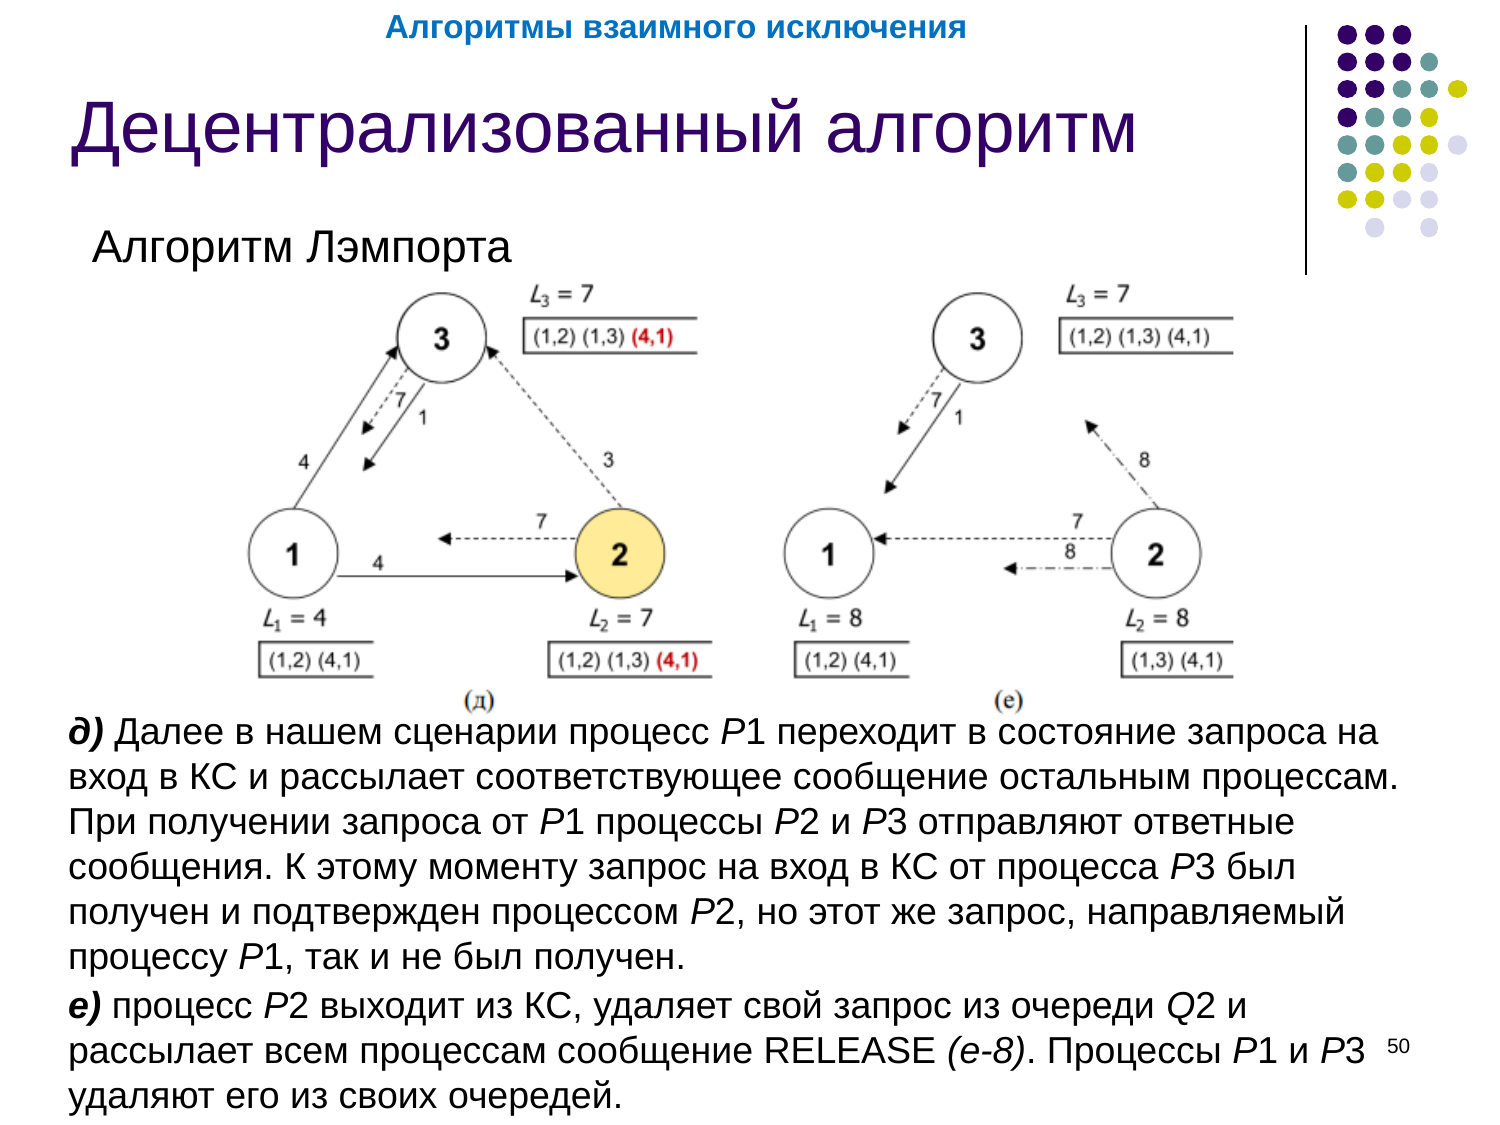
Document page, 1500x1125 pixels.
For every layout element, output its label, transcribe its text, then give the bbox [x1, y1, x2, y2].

title Децентрализованный алгоритм [55, 70, 1294, 177]
text_box е) процесс Р2 выходит из КС, удаляет свой запрос из очереди Q2 и рассылает всем процессам сообщение RELEASE (e-8). Процессы Р1 и Р3 удаляют его из своих очередей. [53, 985, 1388, 1124]
picture [233, 273, 1251, 719]
list Алгоритм Лэмпорта [76, 220, 538, 262]
text_box д) Далее в нашем сценарии процесс Р1 переходит в состояние запроса на вход в КС и рассылает соответствующее сообщение остальным процессам. При получении запроса от Р1 процессы Р2 и Р3 отправляют ответные сообщения. К этому моменту запрос на вход в КС от процесса Р3 был получен и подтвержден процессом Р2, но этот же запрос, направляемый процессу Р1, так и не был получен. [53, 699, 1425, 985]
text_box Алгоритмы взаимного исключения [369, 0, 1001, 53]
text_box ‹#› [1388, 1024, 1425, 1100]
